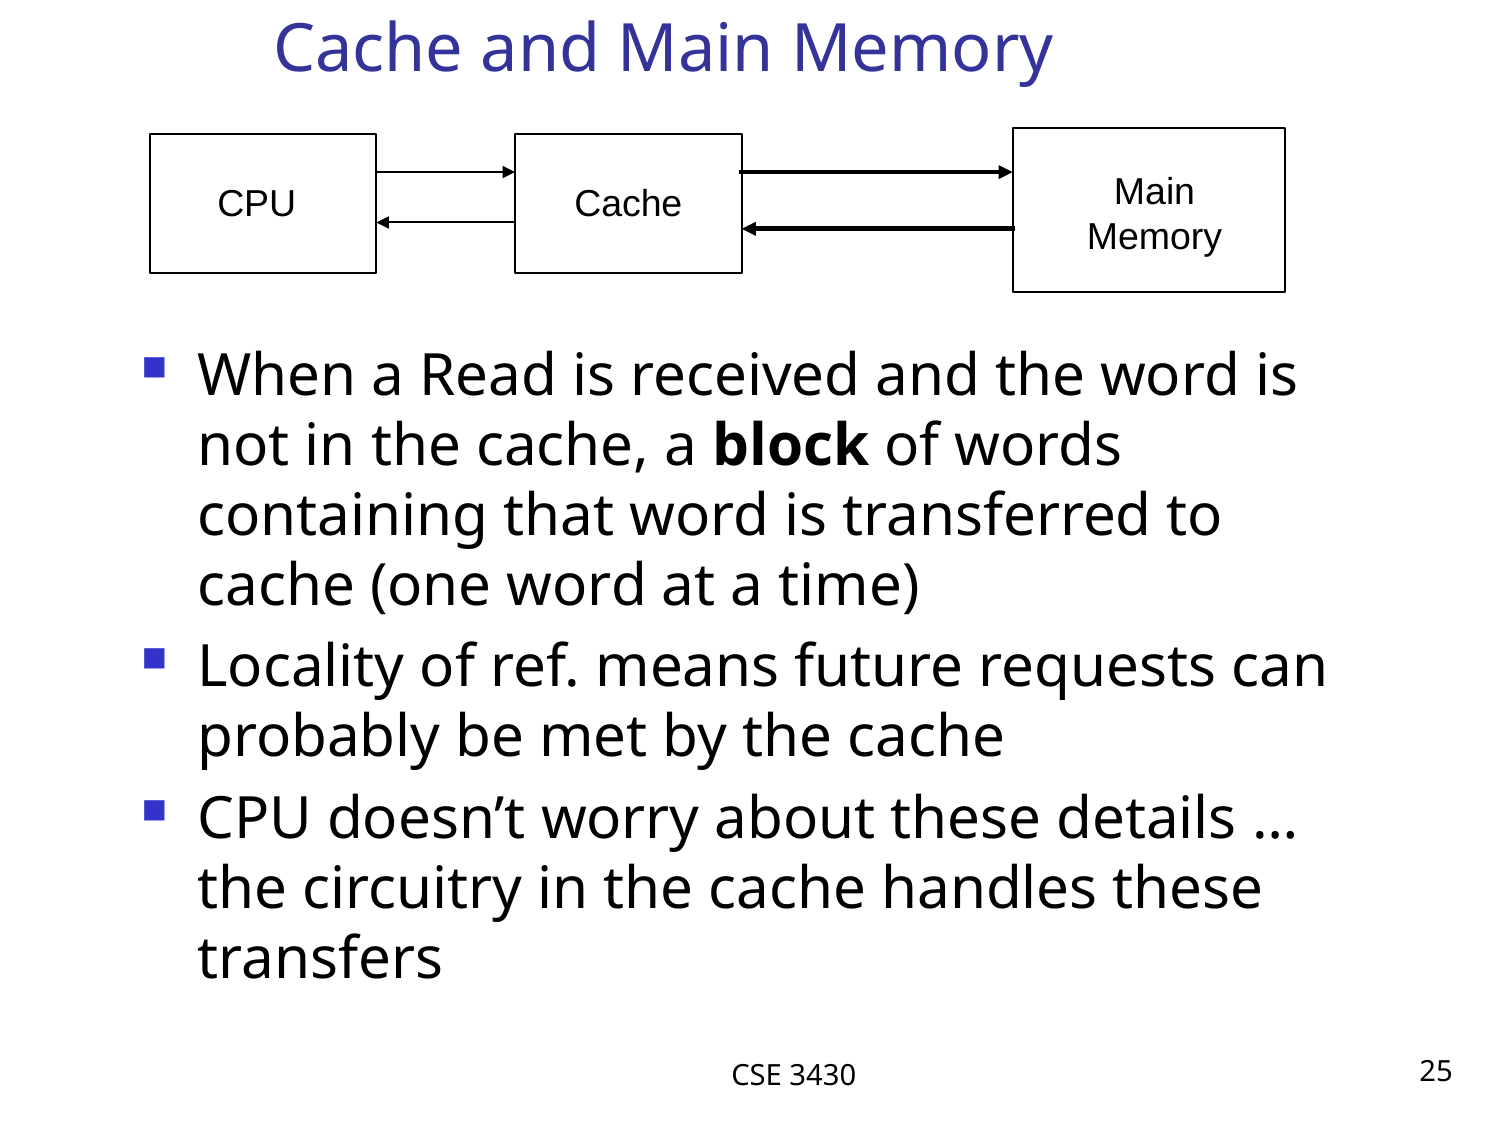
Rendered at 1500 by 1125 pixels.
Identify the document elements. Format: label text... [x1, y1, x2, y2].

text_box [149, 127, 1286, 292]
slide_number 25 [1154, 1023, 1468, 1100]
title Cache and Main Memory [258, 0, 1078, 93]
footer CSE 3430 [371, 1022, 1217, 1100]
list When a Read is received and the word is not in the cache, a block of words containing that word is transferred to cache (one word at a time) Locality of ref. means future requests can probably be met by the cache CPU doesn’t worry about these details … the circuitry in the cache handles these transfers [126, 329, 1396, 1038]
